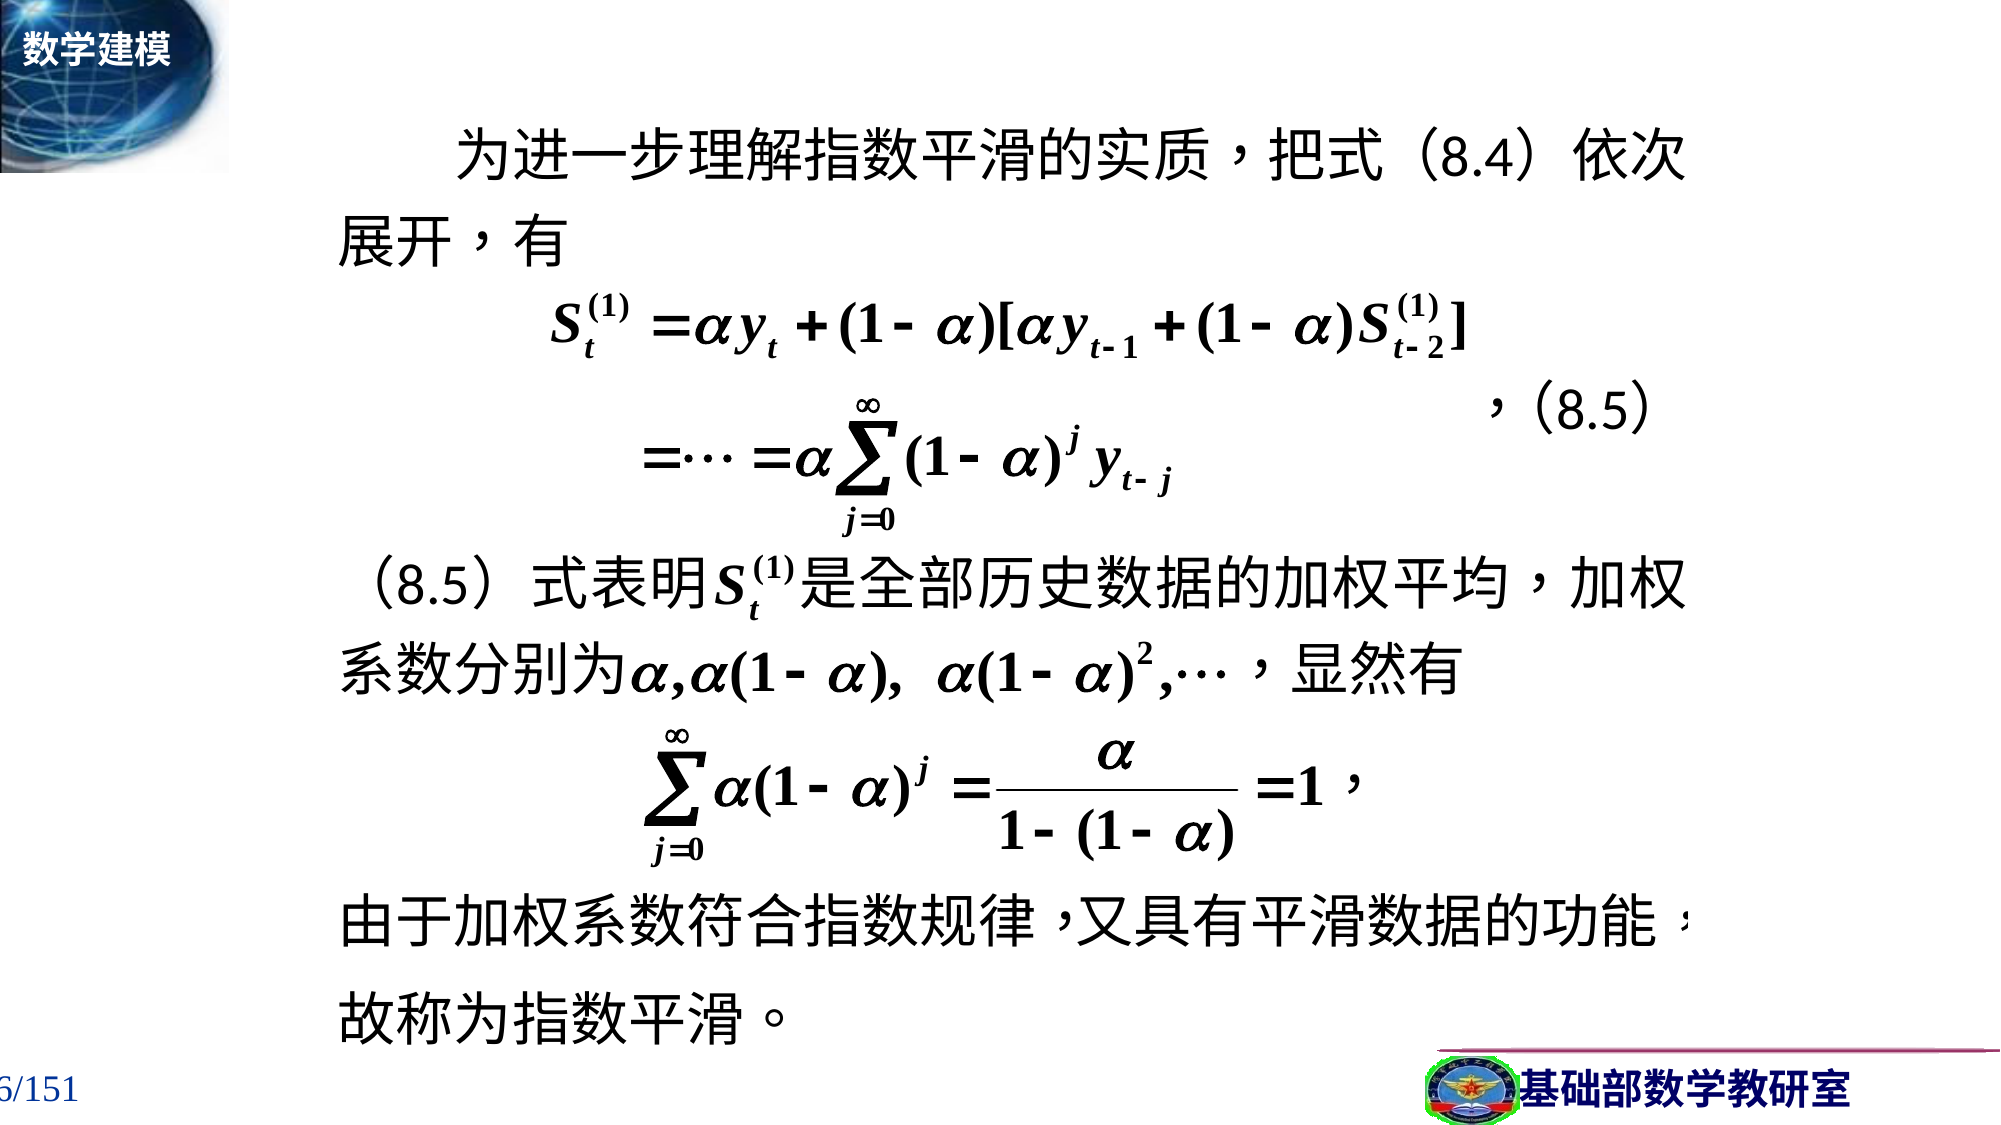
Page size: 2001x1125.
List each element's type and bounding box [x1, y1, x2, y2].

picture [0, 0, 229, 173]
picture [1425, 1071, 1520, 1125]
text_box [337, 113, 1688, 1071]
